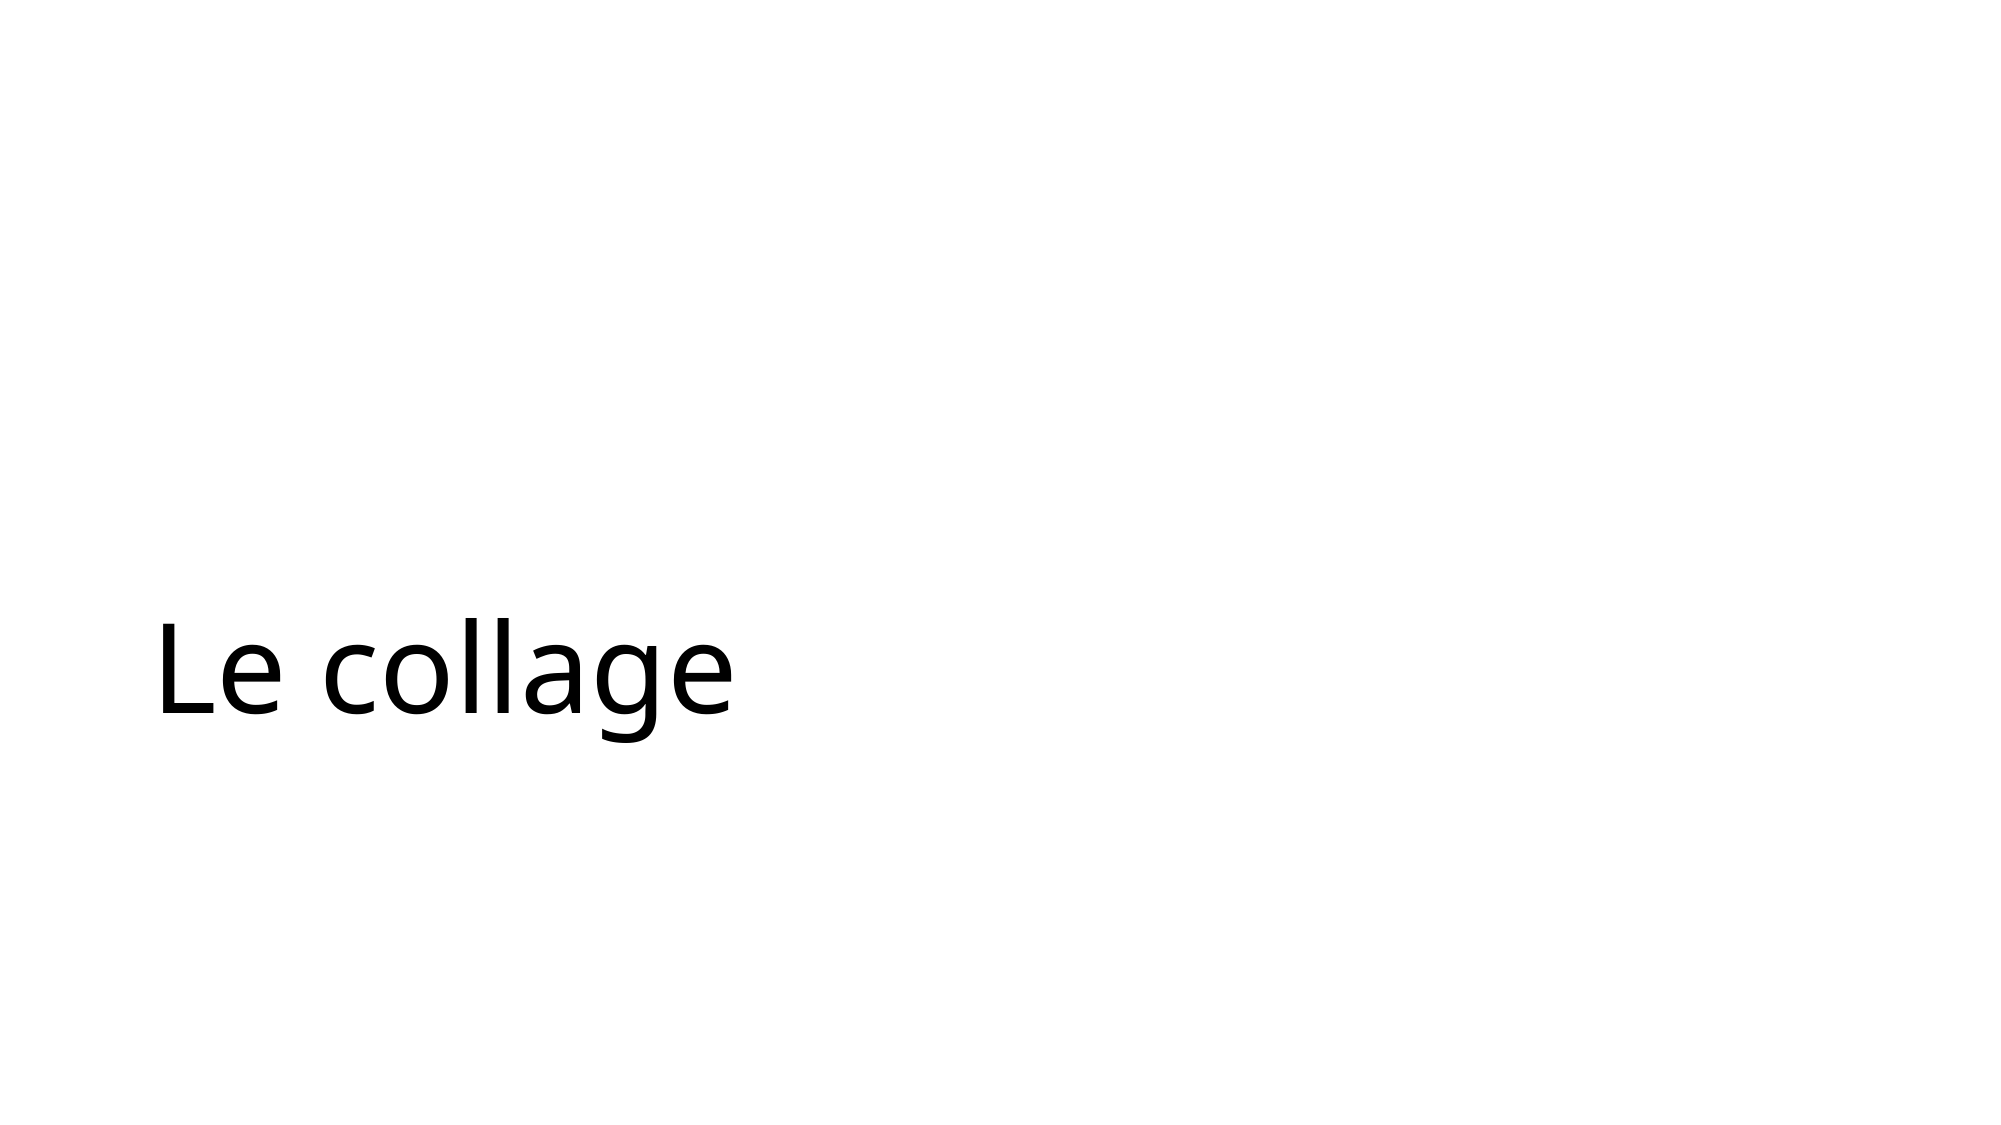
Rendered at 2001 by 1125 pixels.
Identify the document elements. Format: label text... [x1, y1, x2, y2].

title Le collage [136, 280, 1862, 749]
